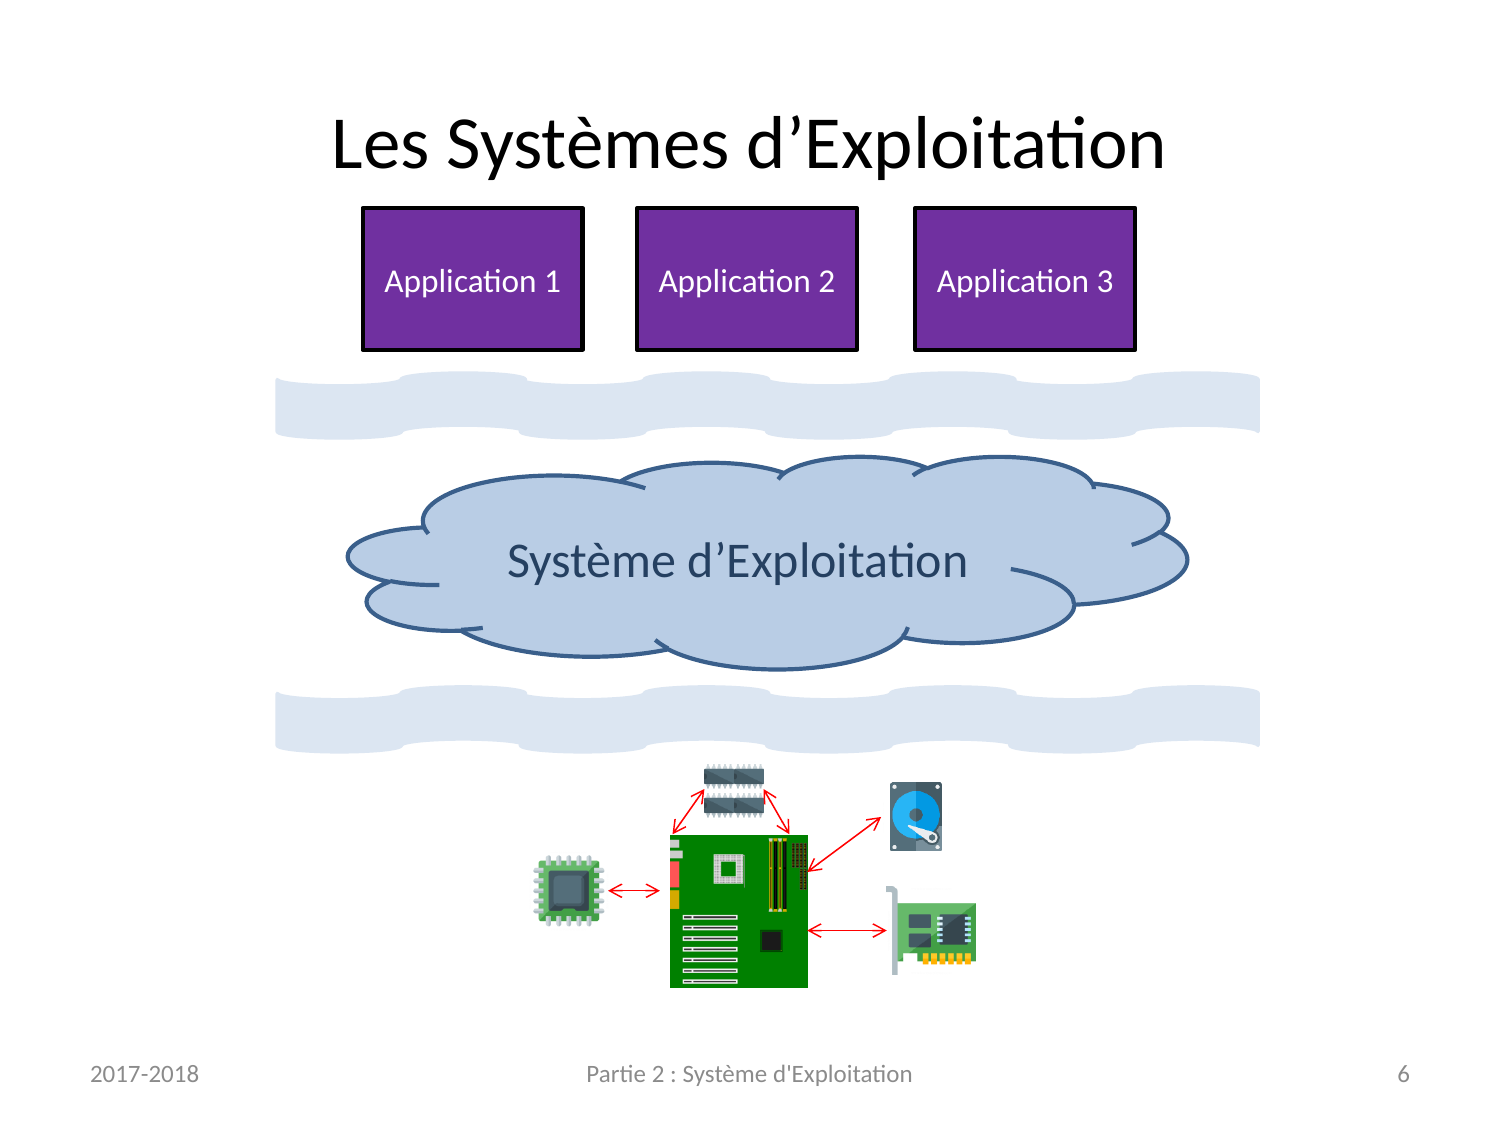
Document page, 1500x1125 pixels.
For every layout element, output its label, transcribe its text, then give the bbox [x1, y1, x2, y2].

slide_number 2017-2018 [75, 1042, 425, 1103]
footer Partie 2 : Système d'Exploitation [512, 1042, 988, 1103]
title Les Systèmes d’Exploitation [75, 45, 1425, 233]
slide_number 6 [1074, 1042, 1425, 1103]
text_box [277, 207, 1259, 988]
